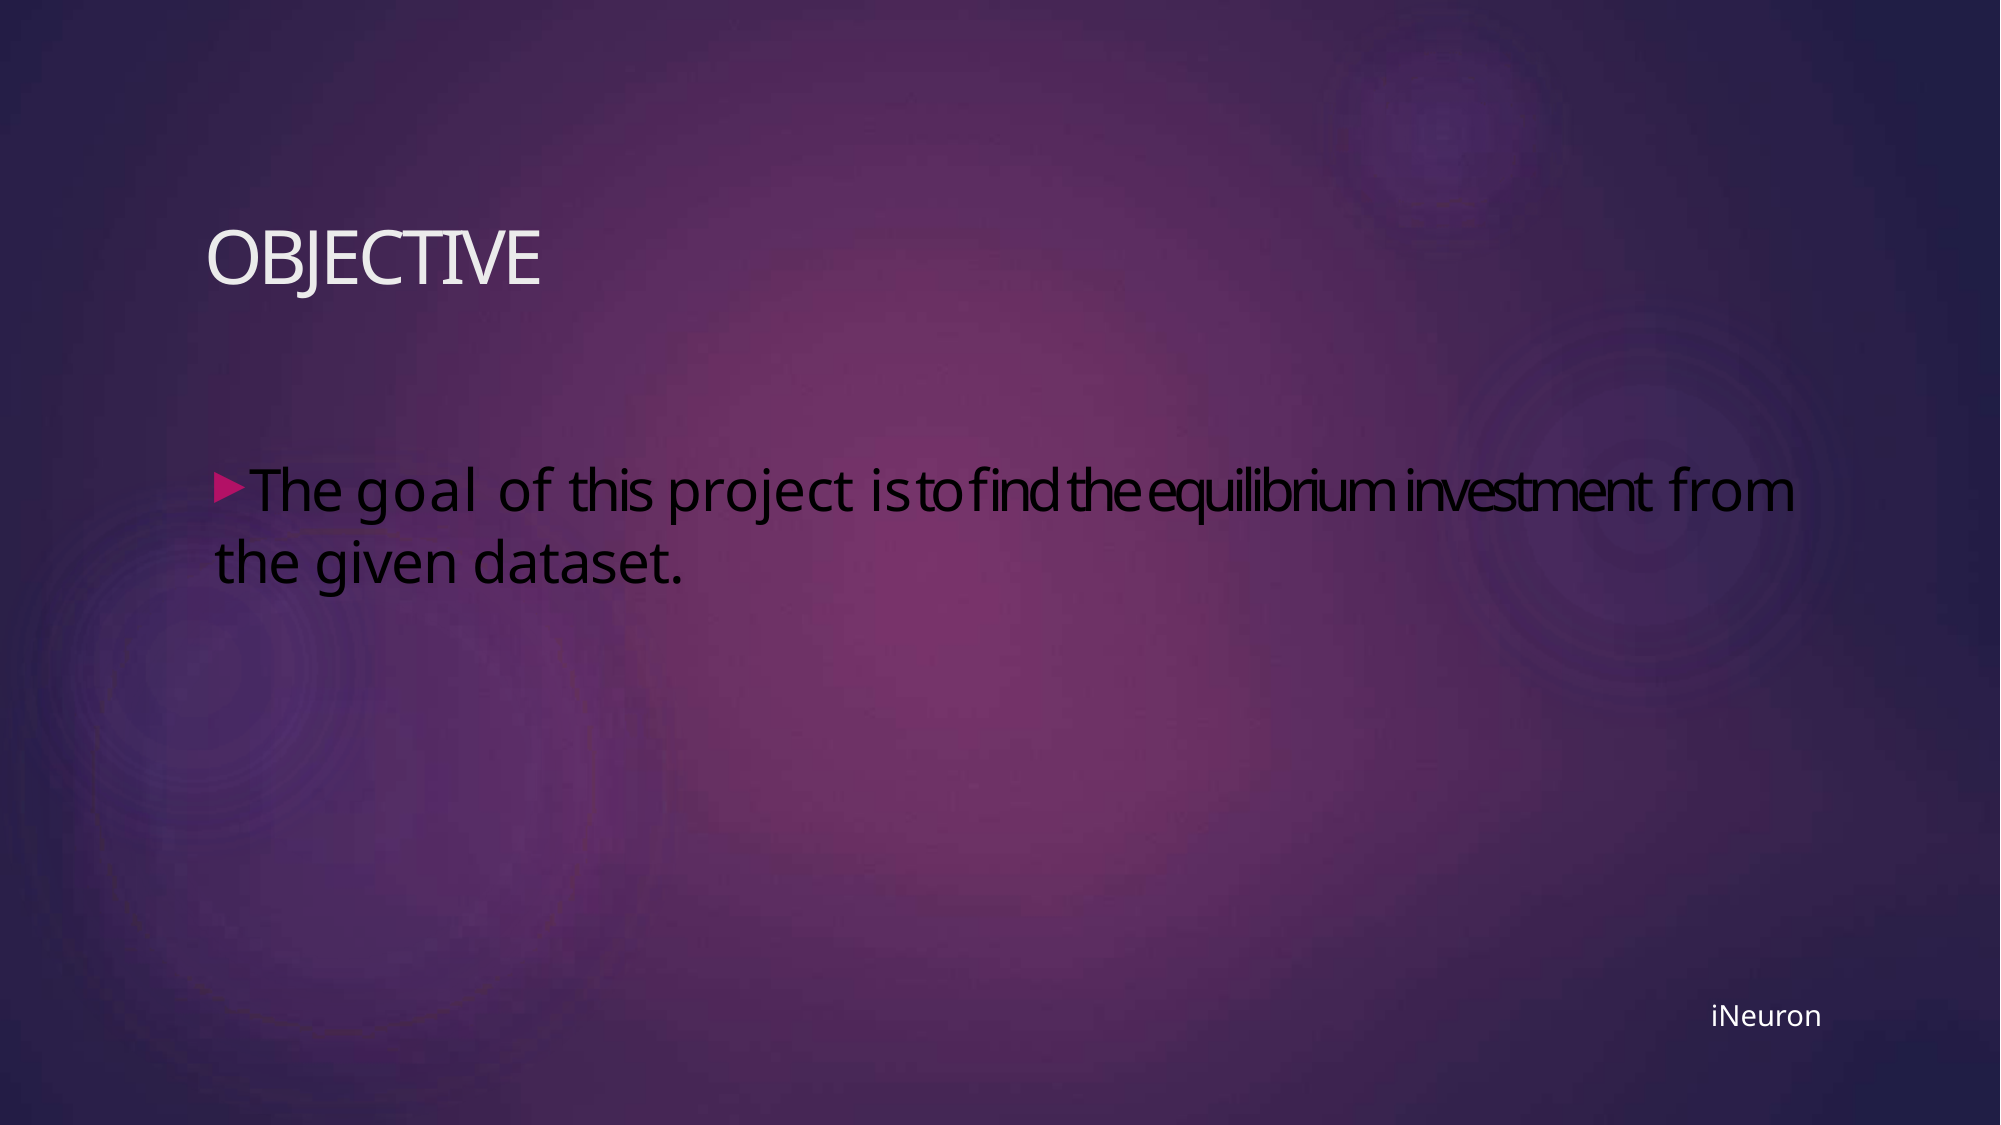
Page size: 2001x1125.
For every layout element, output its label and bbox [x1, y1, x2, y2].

text_box [0, 0, 2000, 1125]
